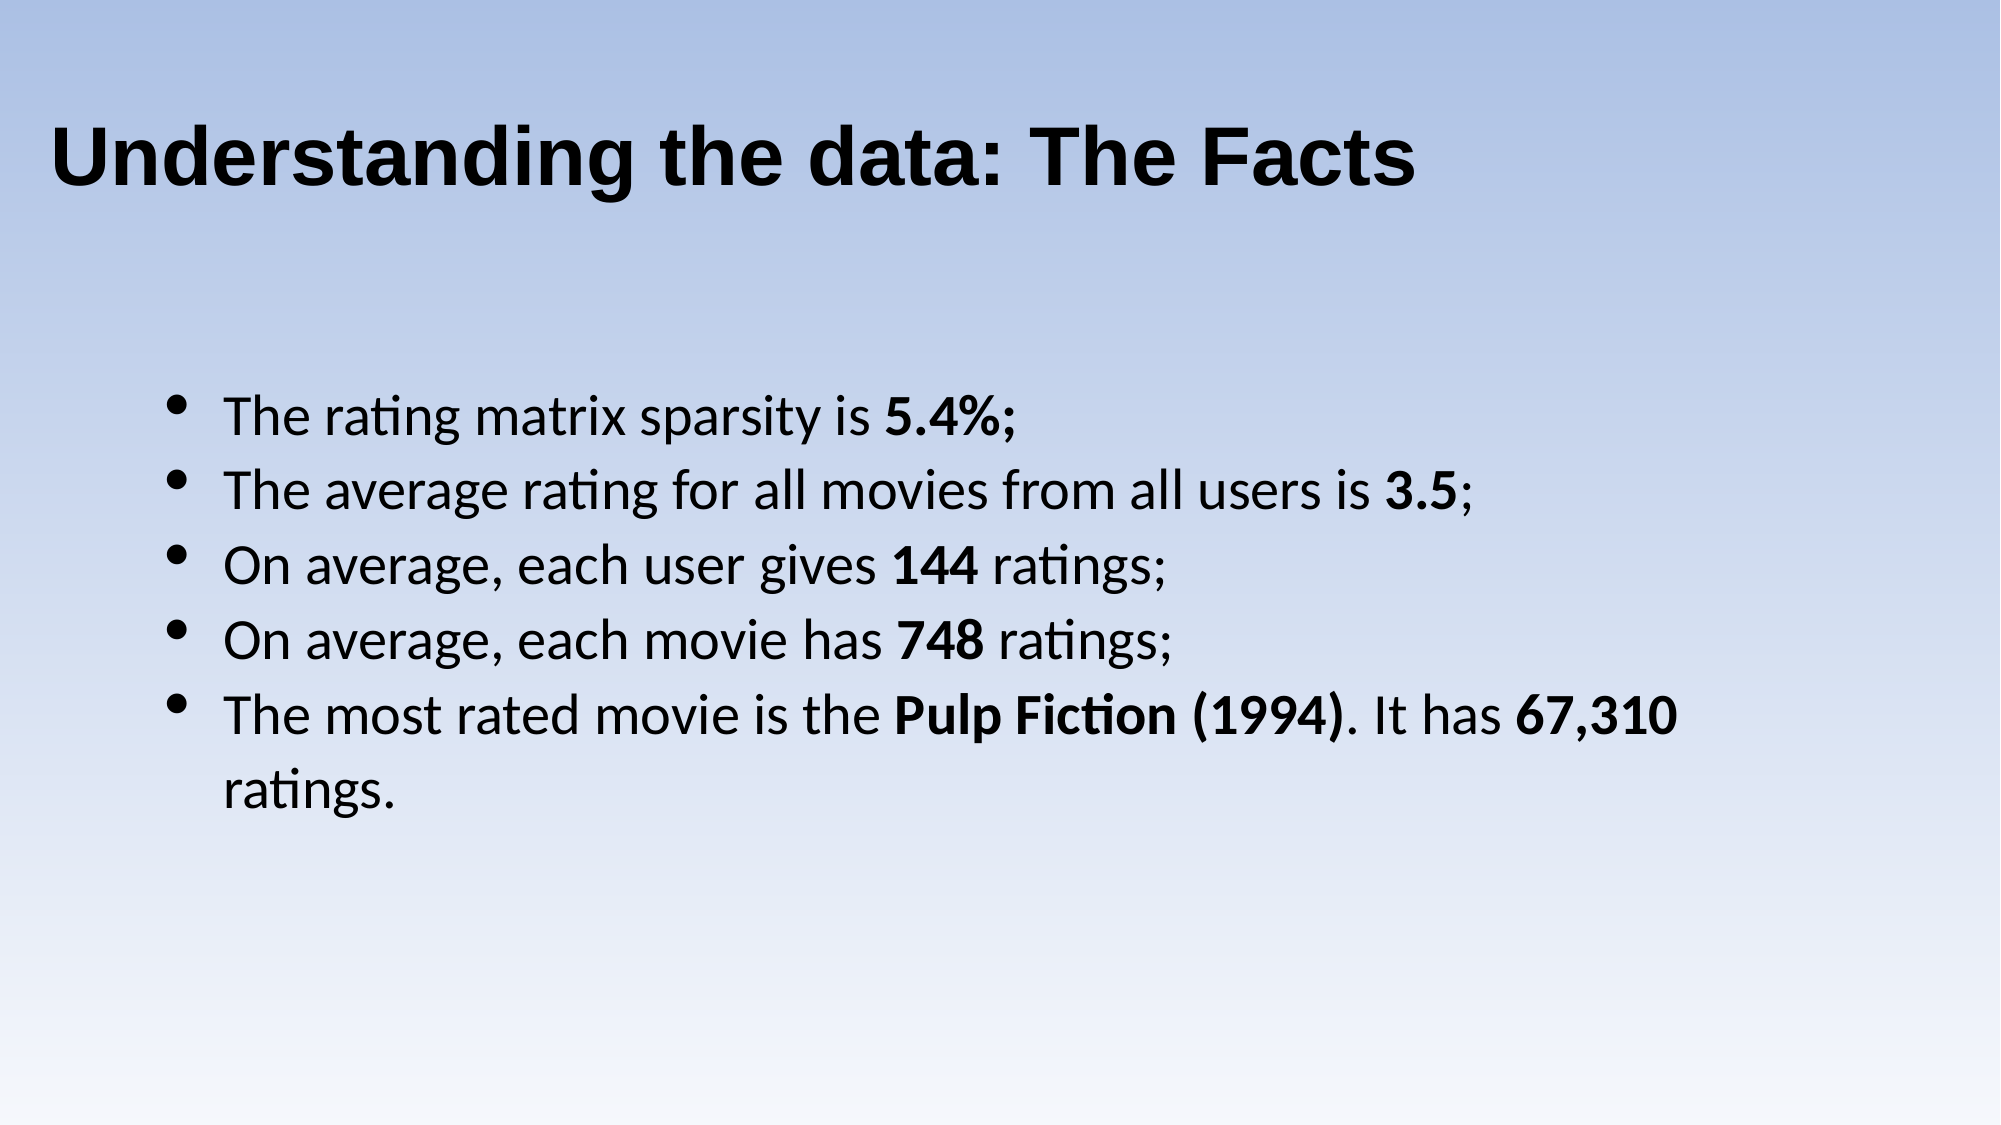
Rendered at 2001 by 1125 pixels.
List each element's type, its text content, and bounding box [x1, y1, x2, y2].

title Understanding the data: The Facts [35, 49, 1930, 267]
text_box The rating matrix sparsity is 5.4%; The average rating for all movies from all users is 3.5; On average, each user gives 144 ratings; On average, each movie has 748 ratings; The most rated movie is the Pulp Fiction (1994). It has 67,310 ratings. [152, 364, 1703, 829]
